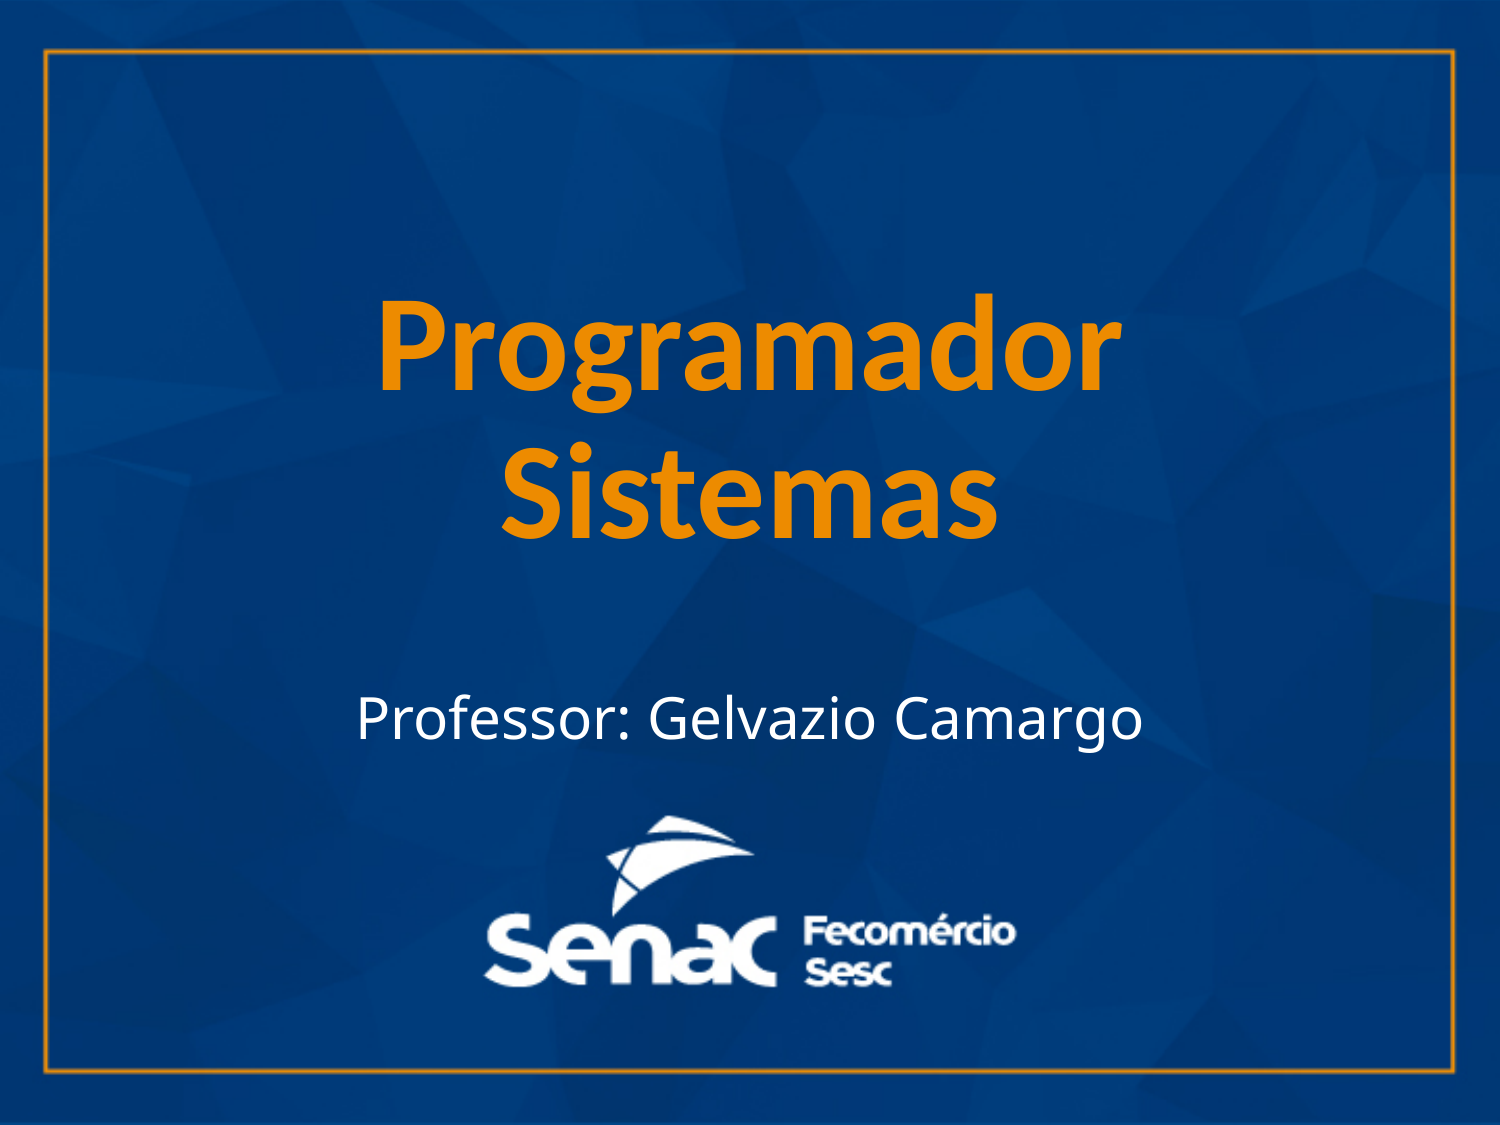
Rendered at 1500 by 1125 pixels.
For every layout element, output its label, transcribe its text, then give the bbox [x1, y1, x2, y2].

picture [0, 0, 1500, 1125]
title Programador Sistemas [112, 375, 1388, 576]
subtitle Professor: Gelvazio Camargo [187, 590, 1313, 773]
